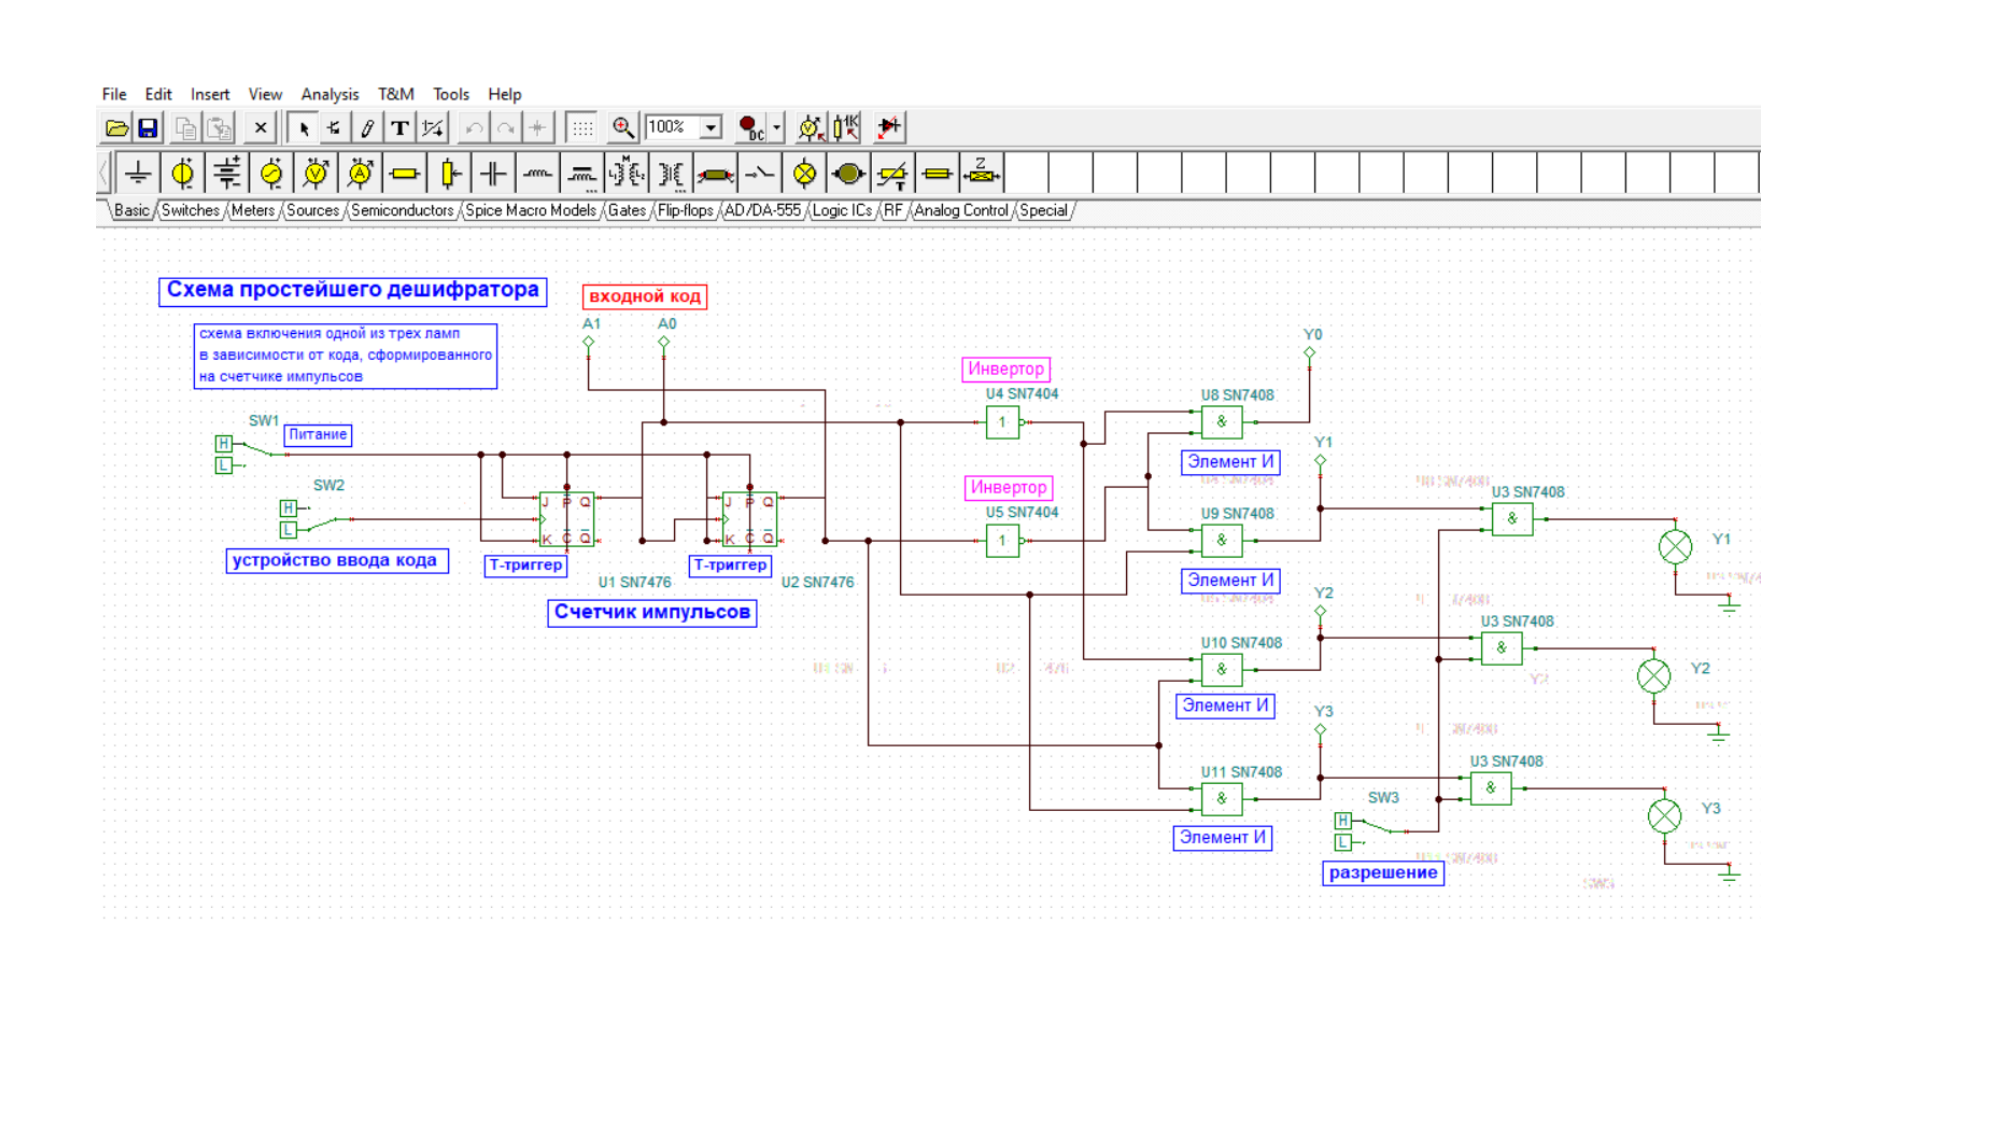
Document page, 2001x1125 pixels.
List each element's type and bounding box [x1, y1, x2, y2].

picture [96, 80, 1761, 923]
